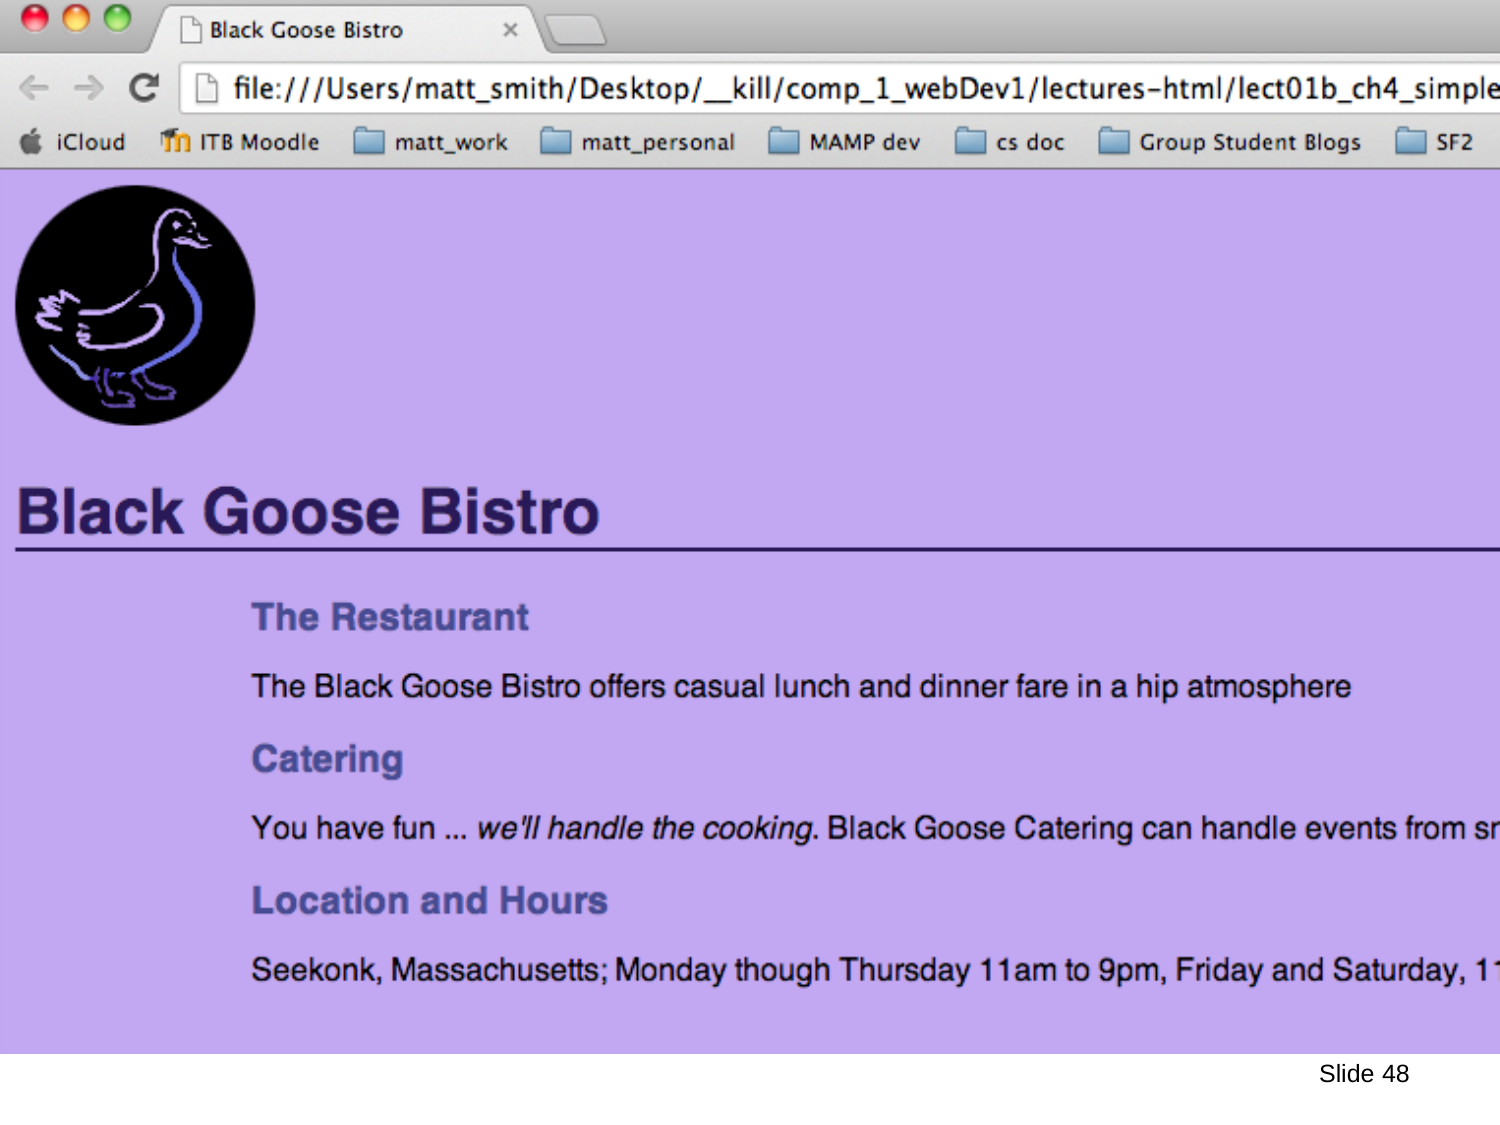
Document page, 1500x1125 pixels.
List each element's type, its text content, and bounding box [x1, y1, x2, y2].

picture [0, 0, 1500, 1054]
slide_number Slide 48 [1074, 1062, 1425, 1103]
